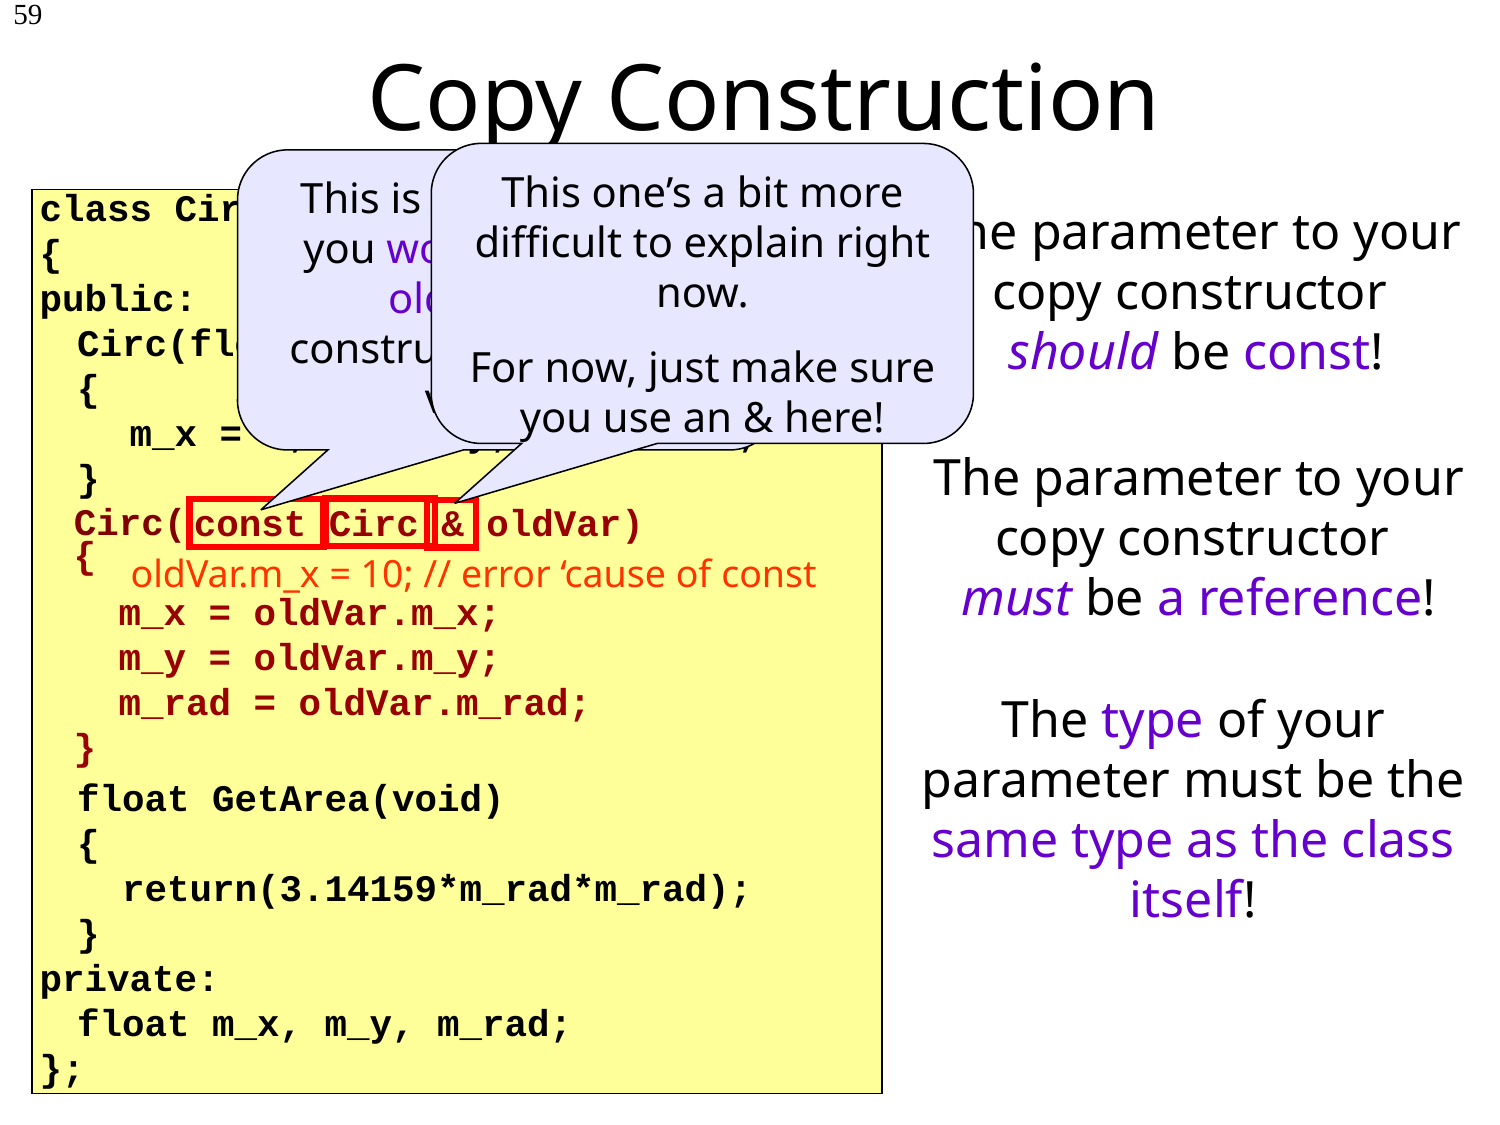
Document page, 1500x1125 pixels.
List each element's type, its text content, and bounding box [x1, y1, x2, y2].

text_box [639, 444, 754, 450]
text_box Circ( [58, 490, 201, 523]
text_box [325, 498, 436, 542]
text_box const Circ & oldVar) [179, 491, 280, 523]
text_box Copy Construction [54, 0, 1475, 188]
text_box class Circ { public: Circ(float x, float y, float r) { m_x = x; m_y = y; m_rad = r; } float GetArea(void) { return(3.14159*m_rad*m_rad); } private: float m_x, m_y, m_rad; }; [24, 176, 913, 1122]
text_box This is a promise that you won’t modify the oldVar while constructing your new variable! [237, 149, 519, 510]
text_box const Circ & oldVar) [305, 491, 467, 523]
text_box { m_x = oldVar.m_x; m_y = oldVar.m_y; m_rad = oldVar.m_rad; } [58, 523, 606, 776]
text_box [436, 499, 476, 542]
text_box The parameter to your copy constructor must be a reference! [905, 438, 1493, 634]
text_box This one’s a bit more difficult to explain right now. For now, just make sure you use an & here! [431, 143, 974, 504]
text_box oldVar.m_x = 10; // error ‘cause of const [115, 542, 833, 603]
text_box [189, 498, 324, 542]
text_box const Circ & oldVar) [473, 491, 659, 542]
text_box The parameter to your copy constructor should be const! [974, 192, 1477, 388]
text_box The type of your parameter must be the same type as the class itself! [901, 680, 1485, 935]
slide_number 59 [0, 0, 54, 63]
